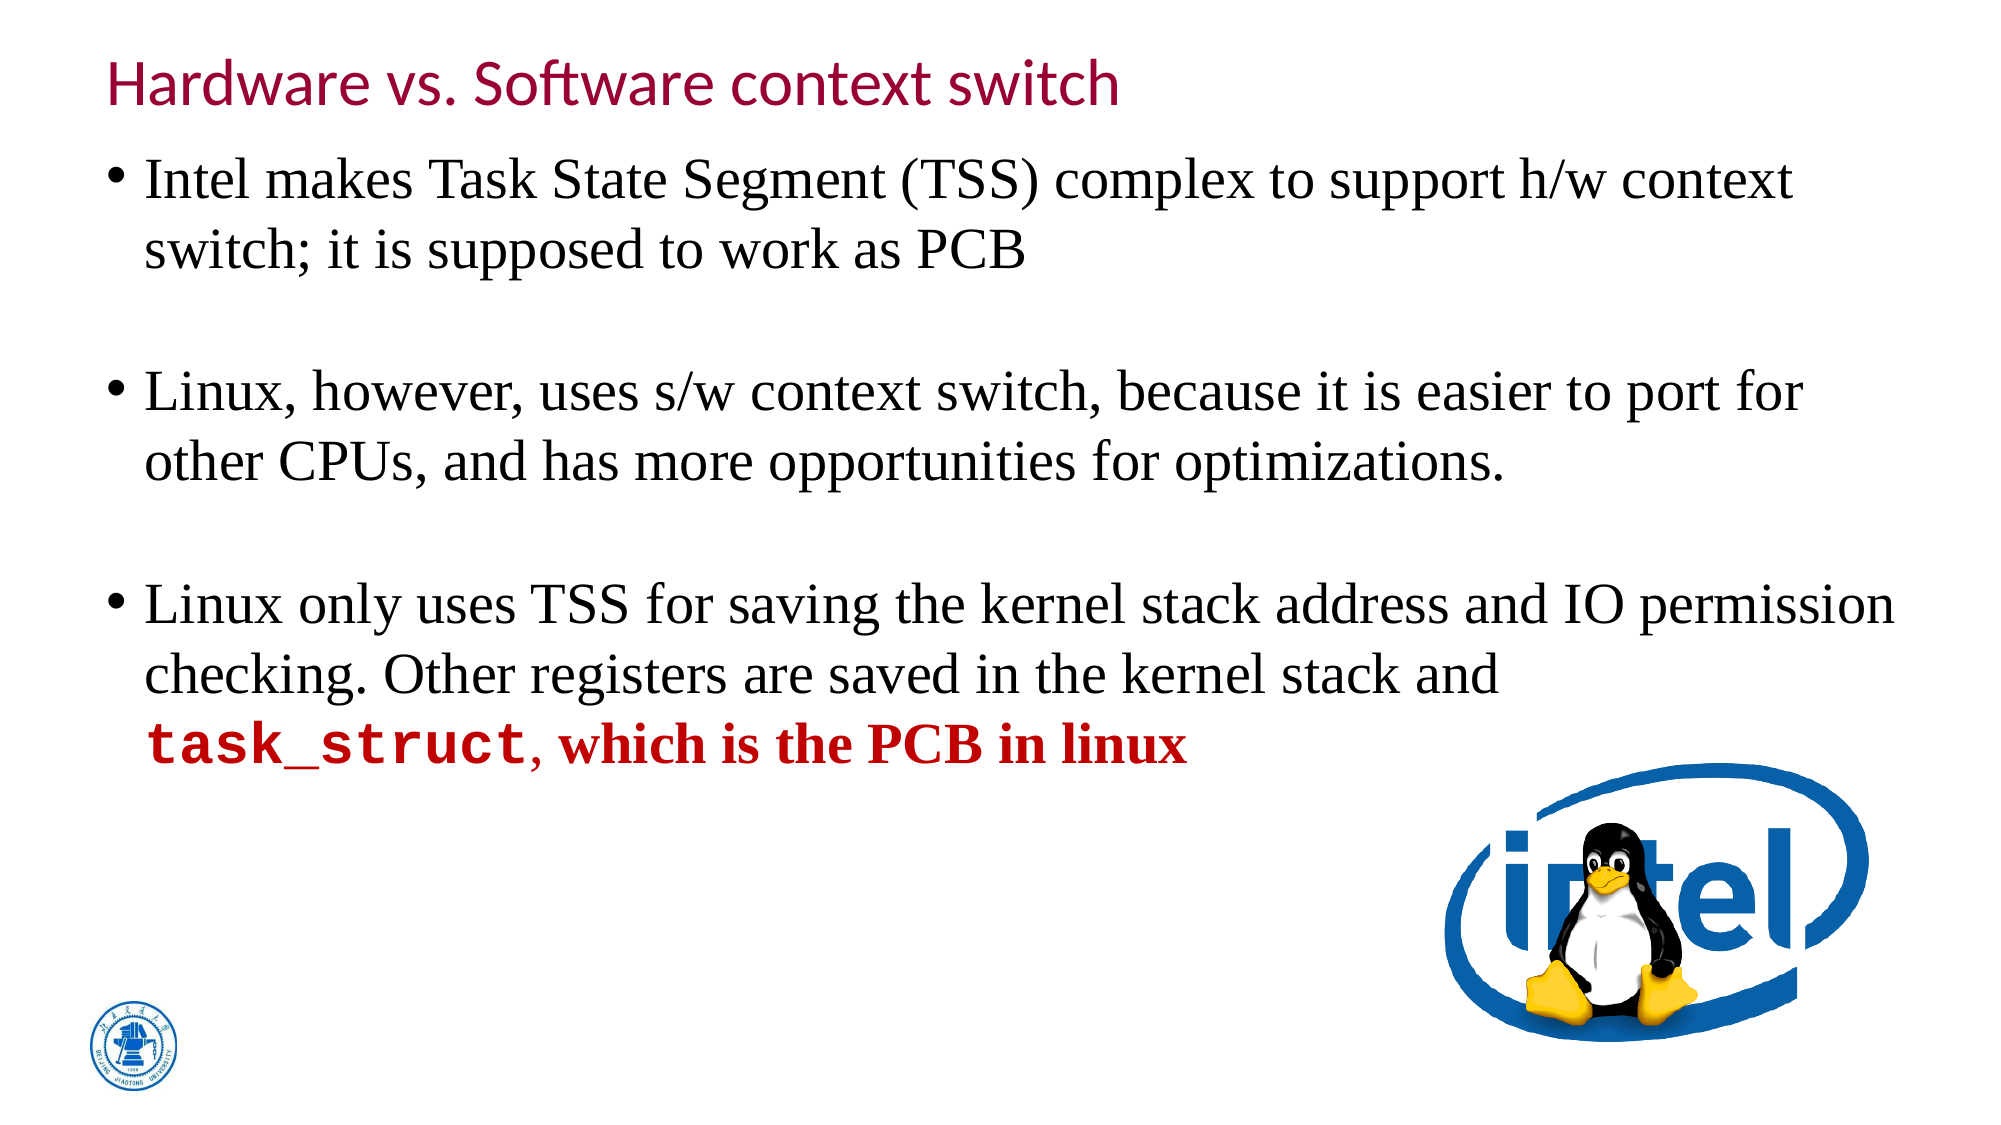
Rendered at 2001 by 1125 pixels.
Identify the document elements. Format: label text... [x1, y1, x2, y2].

list Intel makes Task State Segment (TSS) complex to support h/w context switch; it is supposed to work as PCB Linux, however, uses s/w context switch, because it is easier to port for other CPUs, and has more opportunities for optimizations. Linux only uses TSS for saving the kernel stack address and IO permission checking. Other registers are saved in the kernel stack and task_struct, which is the PCB in linux [90, 132, 1917, 1002]
picture [90, 1002, 177, 1091]
title Hardware vs. Software context switch [90, 39, 1917, 118]
picture [1394, 727, 1917, 1077]
